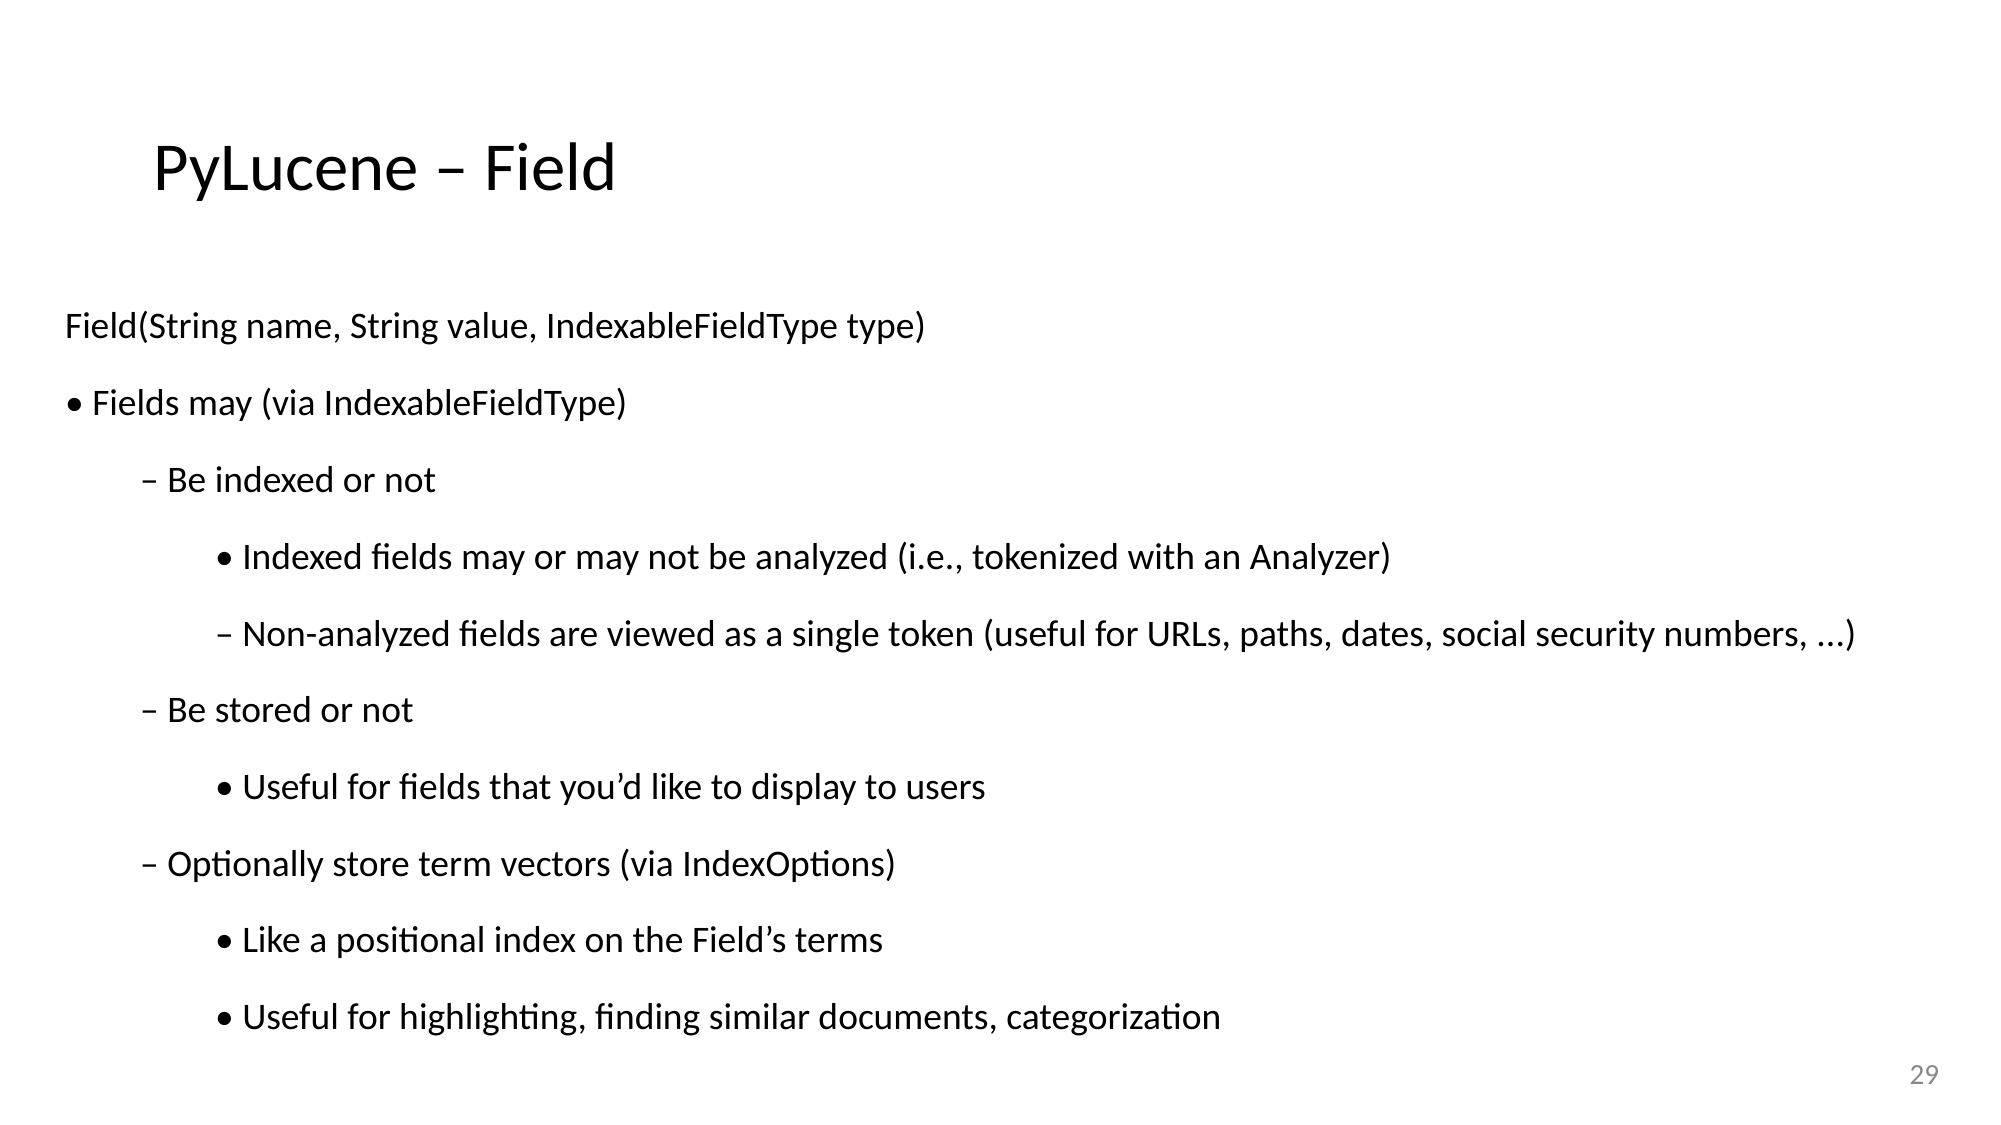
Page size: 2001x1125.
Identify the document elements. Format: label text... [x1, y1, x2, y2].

list Field(String name, String value, IndexableFieldType type) • Fields may (via IndexableFieldType) – Be indexed or not • Indexed fields may or may not be analyzed (i.e., tokenized with an Analyzer) – Non-analyzed fields are viewed as a single token (useful for URLs, paths, dates, social security numbers, ...) – Be stored or not • Useful for fields that you’d like to display to users – Optionally store term vectors (via IndexOptions) • Like a positional index on the Field’s terms • Useful for highlighting, finding similar documents, categorization [50, 258, 1975, 1125]
slide_number ‹#› [1504, 1042, 1955, 1103]
title PyLucene – Field [138, 60, 1864, 258]
